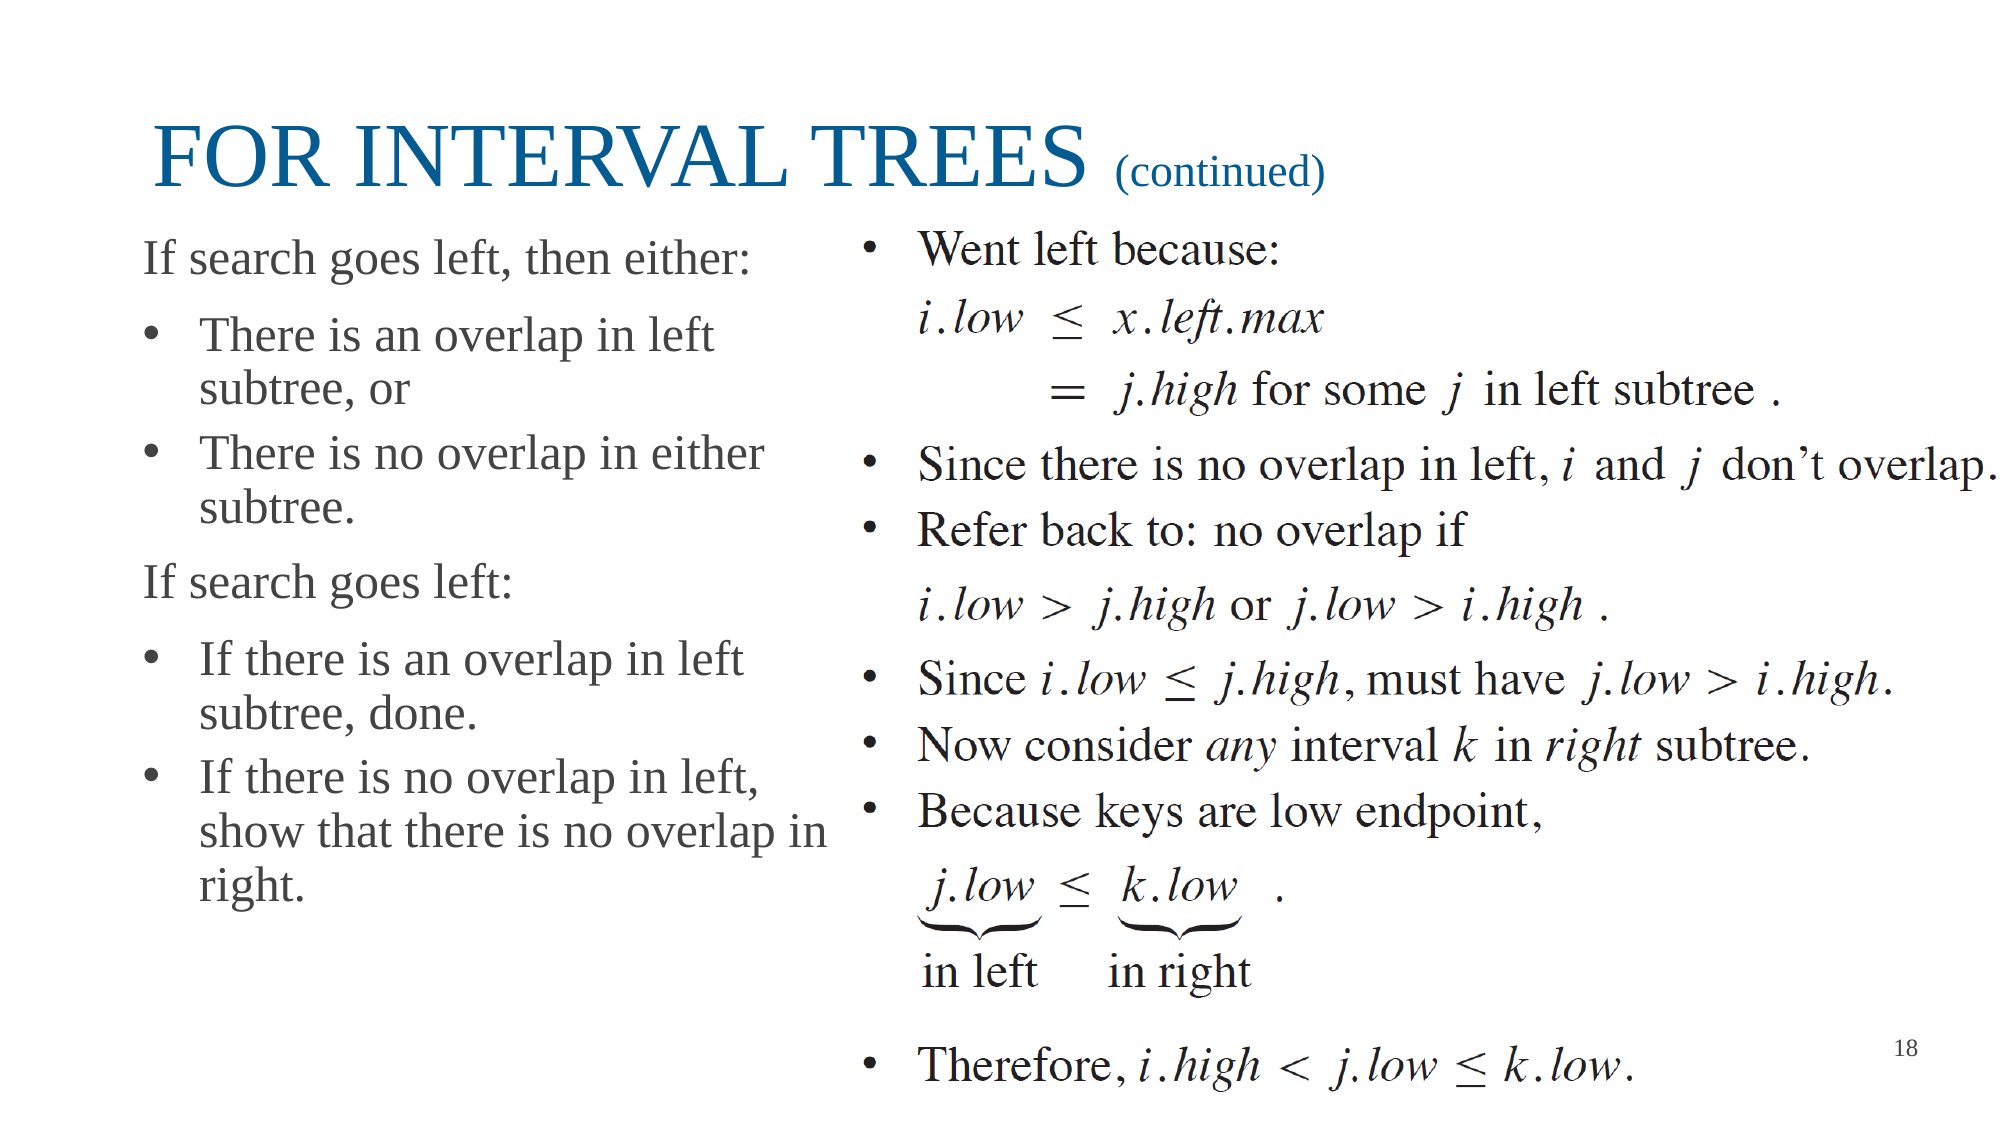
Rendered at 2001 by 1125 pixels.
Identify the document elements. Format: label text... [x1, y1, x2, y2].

title FOR INTERVAL TREES (continued) [137, 48, 1863, 223]
list If search goes left, then either: There is an overlap in left subtree, or There is no overlap in either subtree. If search goes left: If there is an overlap in left subtree, done. If there is no overlap in left, show that there is no overlap in right. [127, 223, 849, 938]
picture [849, 209, 2000, 1104]
